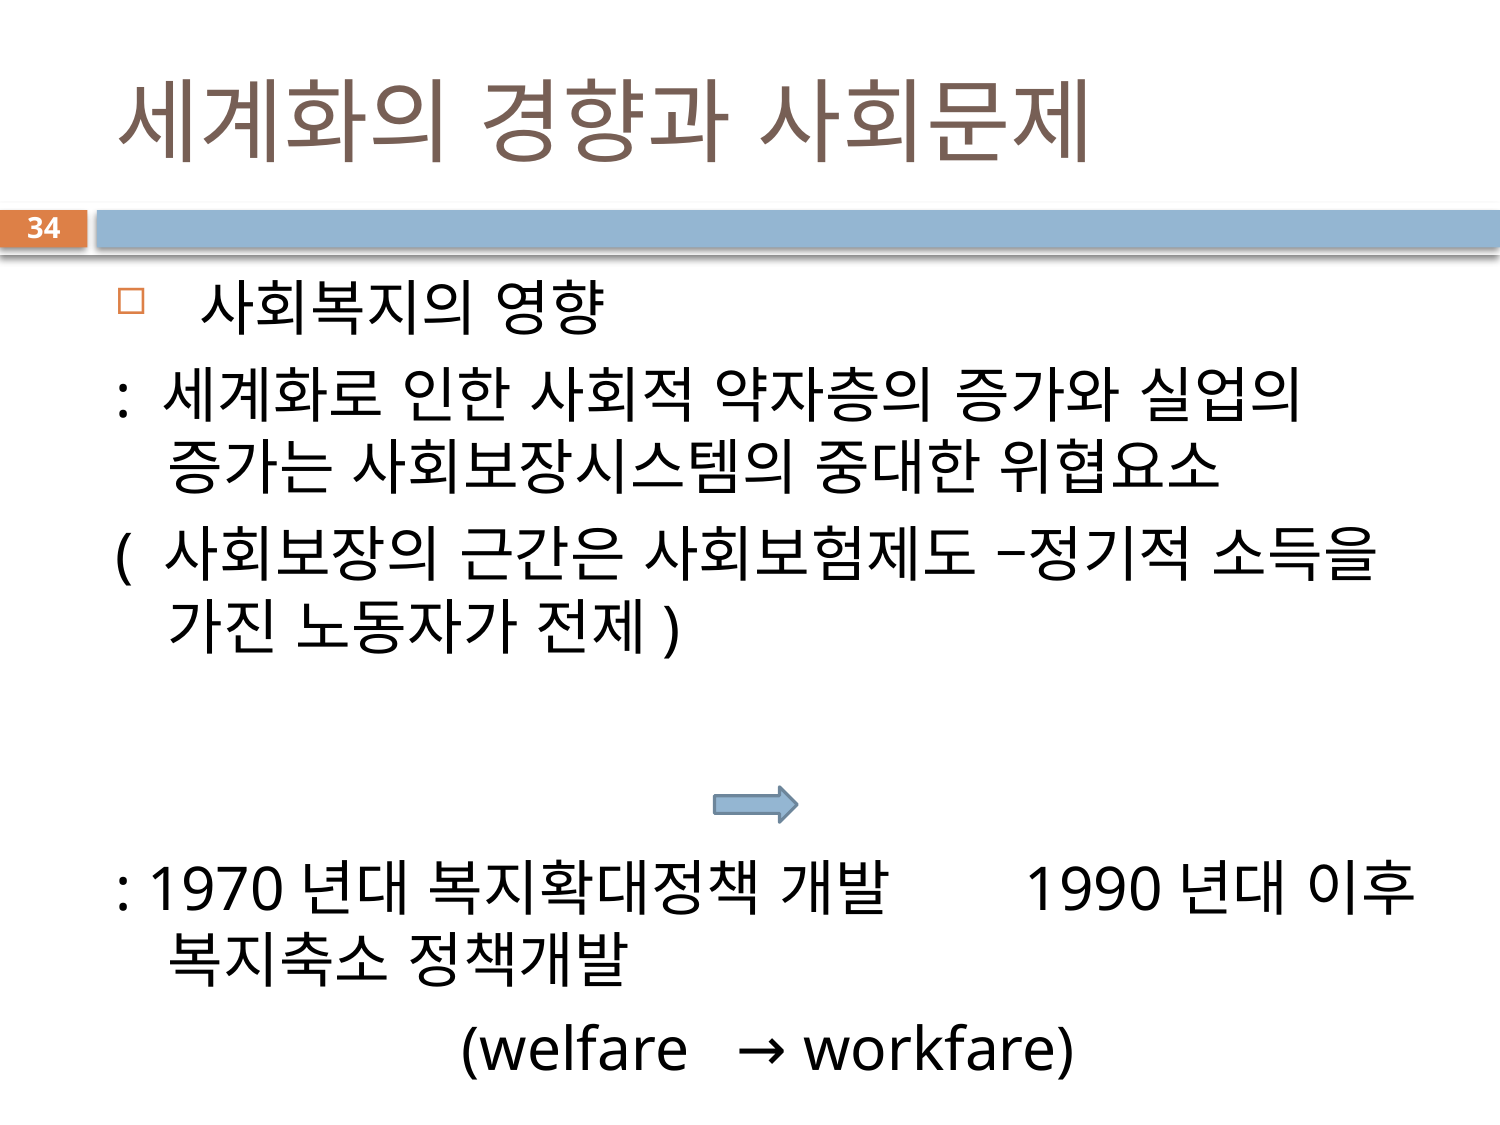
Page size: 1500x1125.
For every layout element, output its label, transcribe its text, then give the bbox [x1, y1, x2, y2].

title 세계화의 경향과 사회문제 [100, 37, 1438, 200]
list 사회복지의 영향 : 세계화로 인한 사회적 약자층의 증가와 실업의 증가는 사회보장시스템의 중대한 위협요소 ( 사회보장의 근간은 사회보험제도 –정기적 소득을 가진 노동자가 전제) : 1970년대 복지확대정책 개발 1990년대 이후 복지축소 정책개발 (welfare → workfare) [100, 262, 1438, 1000]
slide_number 34 [0, 208, 88, 249]
text_box [712, 785, 799, 824]
